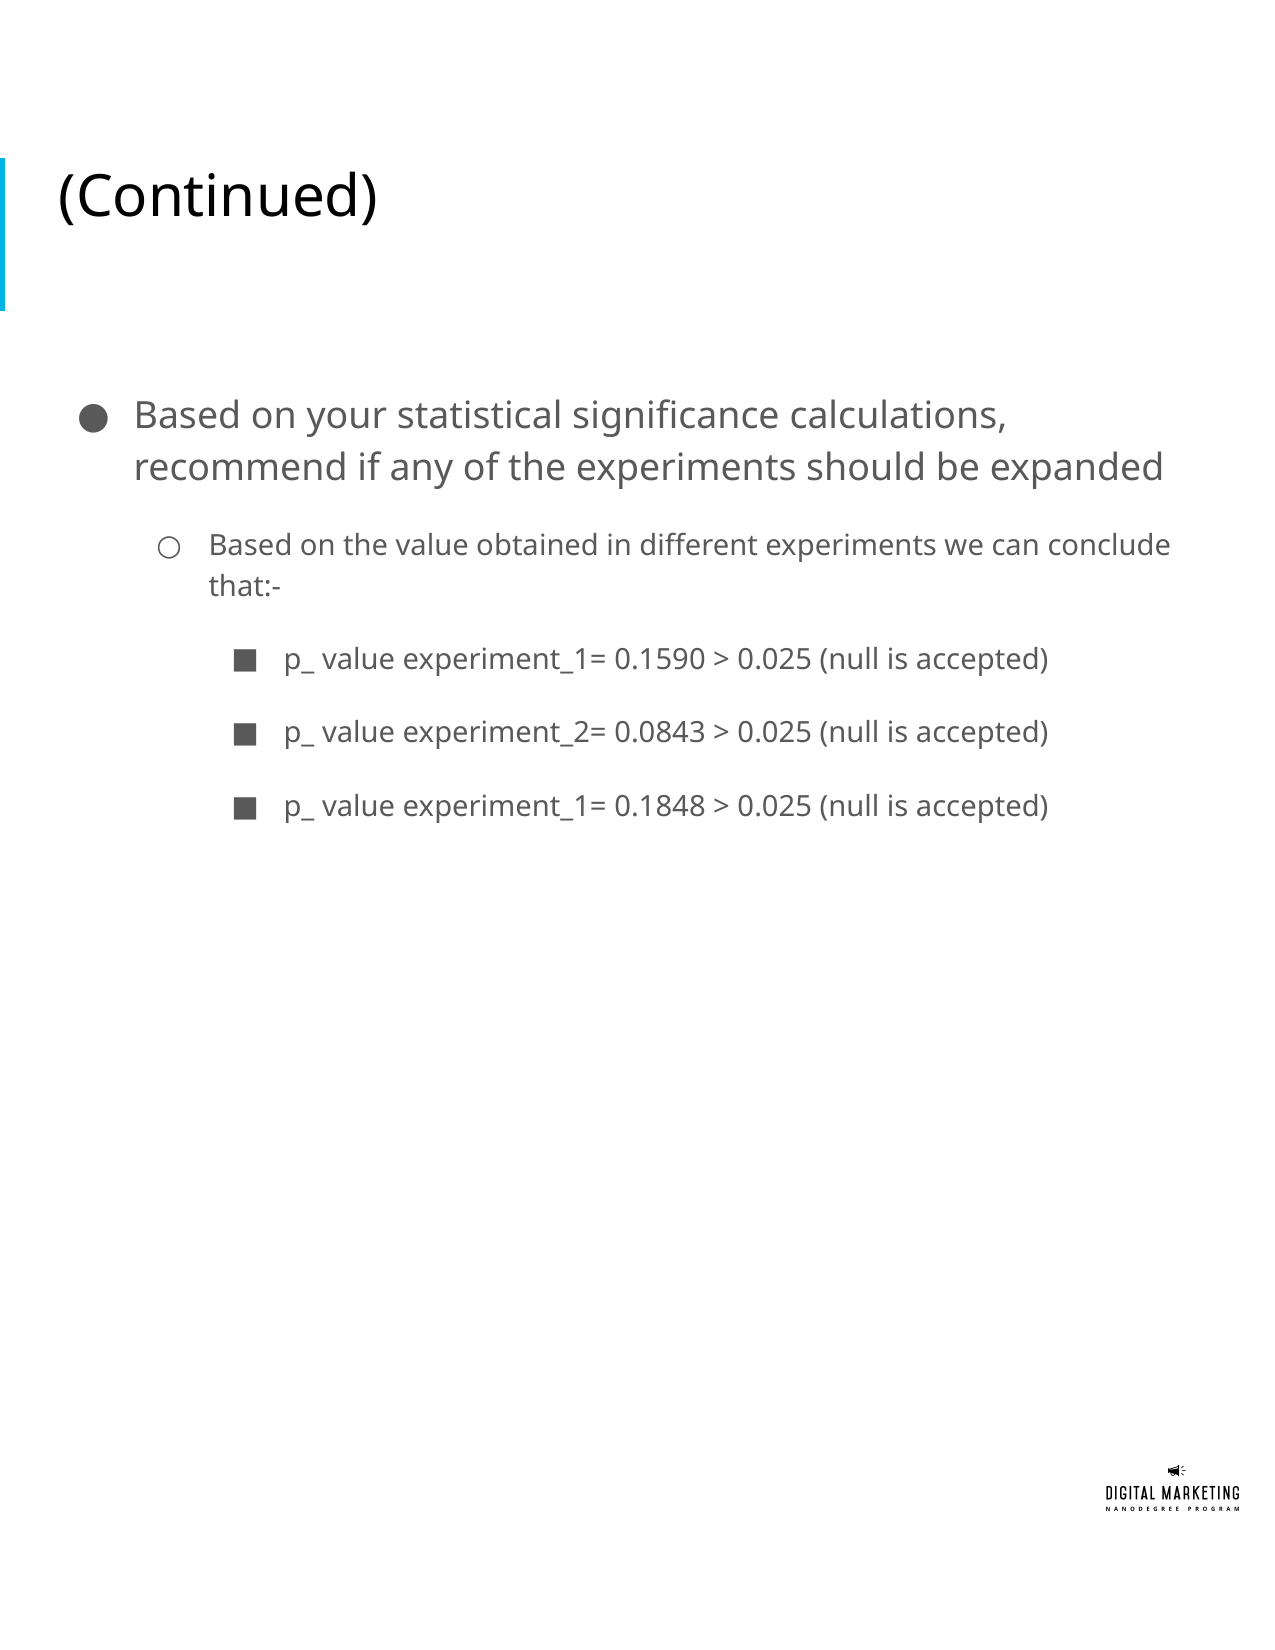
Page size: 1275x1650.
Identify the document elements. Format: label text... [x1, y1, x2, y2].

title (Continued) [43, 142, 1232, 327]
picture [1106, 1465, 1239, 1511]
list Based on your statistical significance calculations, recommend if any of the experiments should be expanded Based on the value obtained in different experiments we can conclude that:- p_ value experiment_1= 0.1590 > 0.025 (null is accepted) p_ value experiment_2= 0.0843 > 0.025 (null is accepted) p_ value experiment_1= 0.1848 > 0.025 (null is accepted) [43, 369, 1232, 1394]
